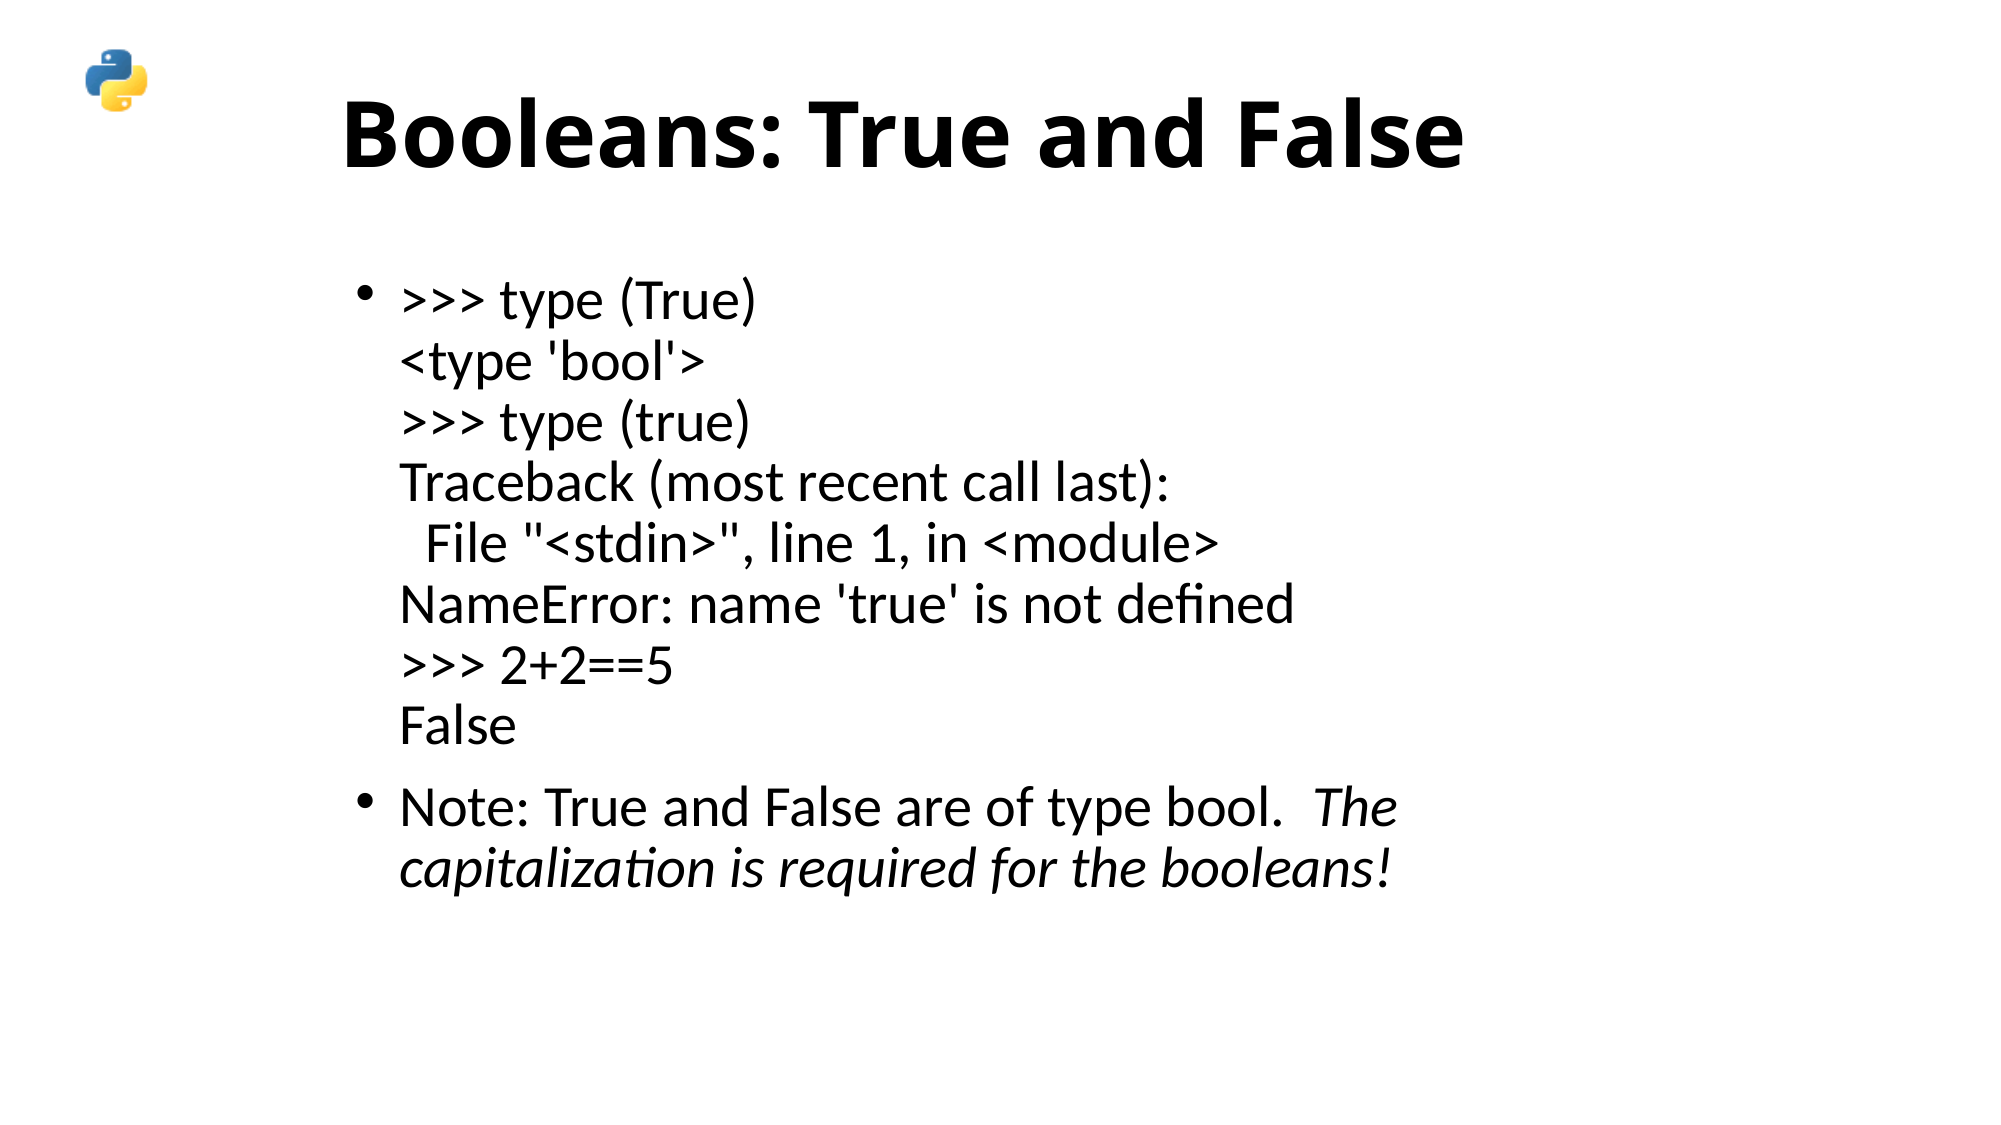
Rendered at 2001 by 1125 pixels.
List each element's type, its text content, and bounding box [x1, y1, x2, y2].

title Booleans: True and False [324, 51, 1675, 226]
list >>> type (True) <type 'bool'> >>> type (true) Traceback (most recent call last): File "<stdin>", line 1, in <module> NameError: name 'true' is not defined >>> 2+2==5 False Note: True and False are of type bool. The capitalization is required for the booleans! [324, 263, 1675, 993]
picture [74, 37, 160, 123]
